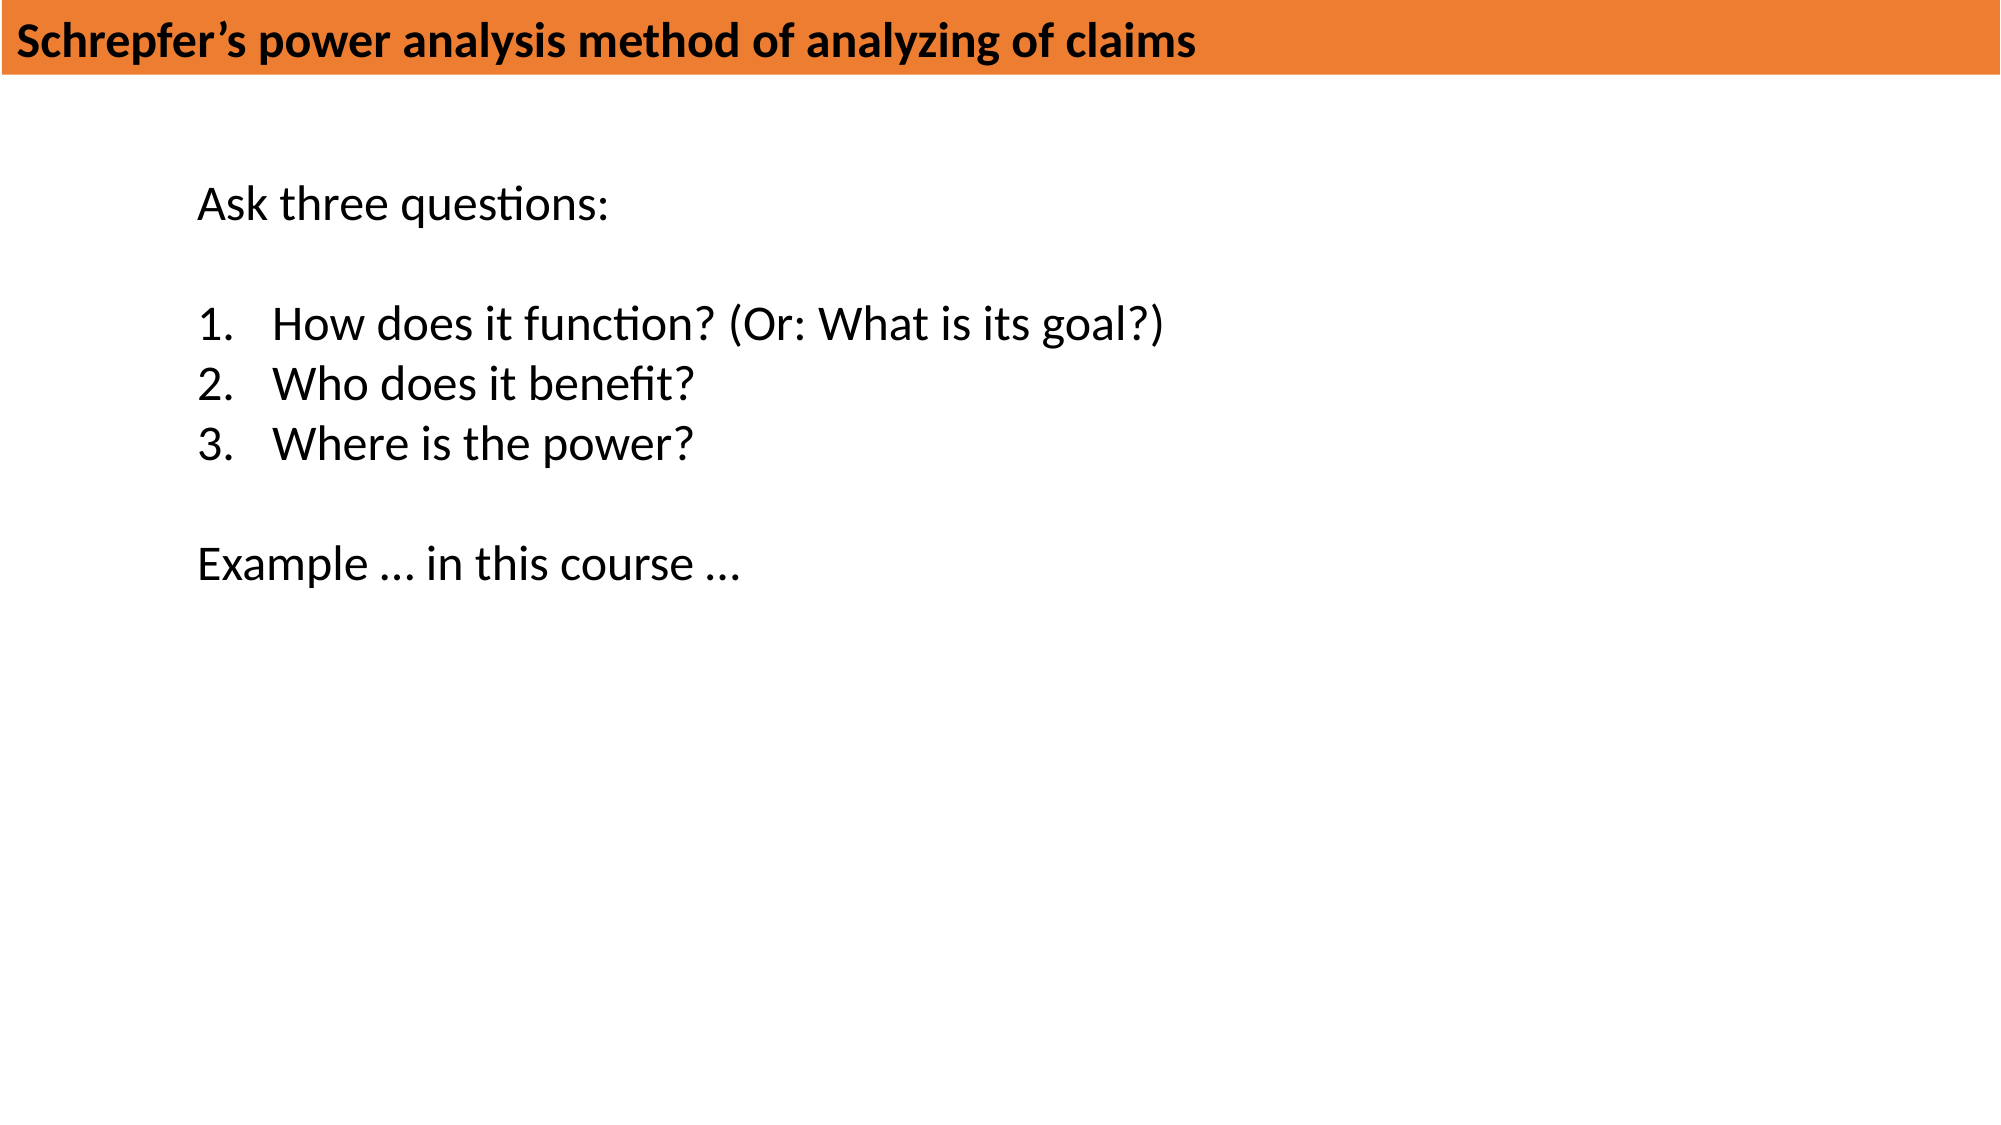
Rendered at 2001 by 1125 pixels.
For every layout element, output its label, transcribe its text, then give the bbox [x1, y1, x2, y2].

text_box Schrepfer’s power analysis method of analyzing of claims [1, 0, 2000, 75]
text_box Ask three questions: How does it function? (Or: What is its goal?) Who does it benefit? Where is the power? Example … in this course … [182, 163, 1810, 598]
